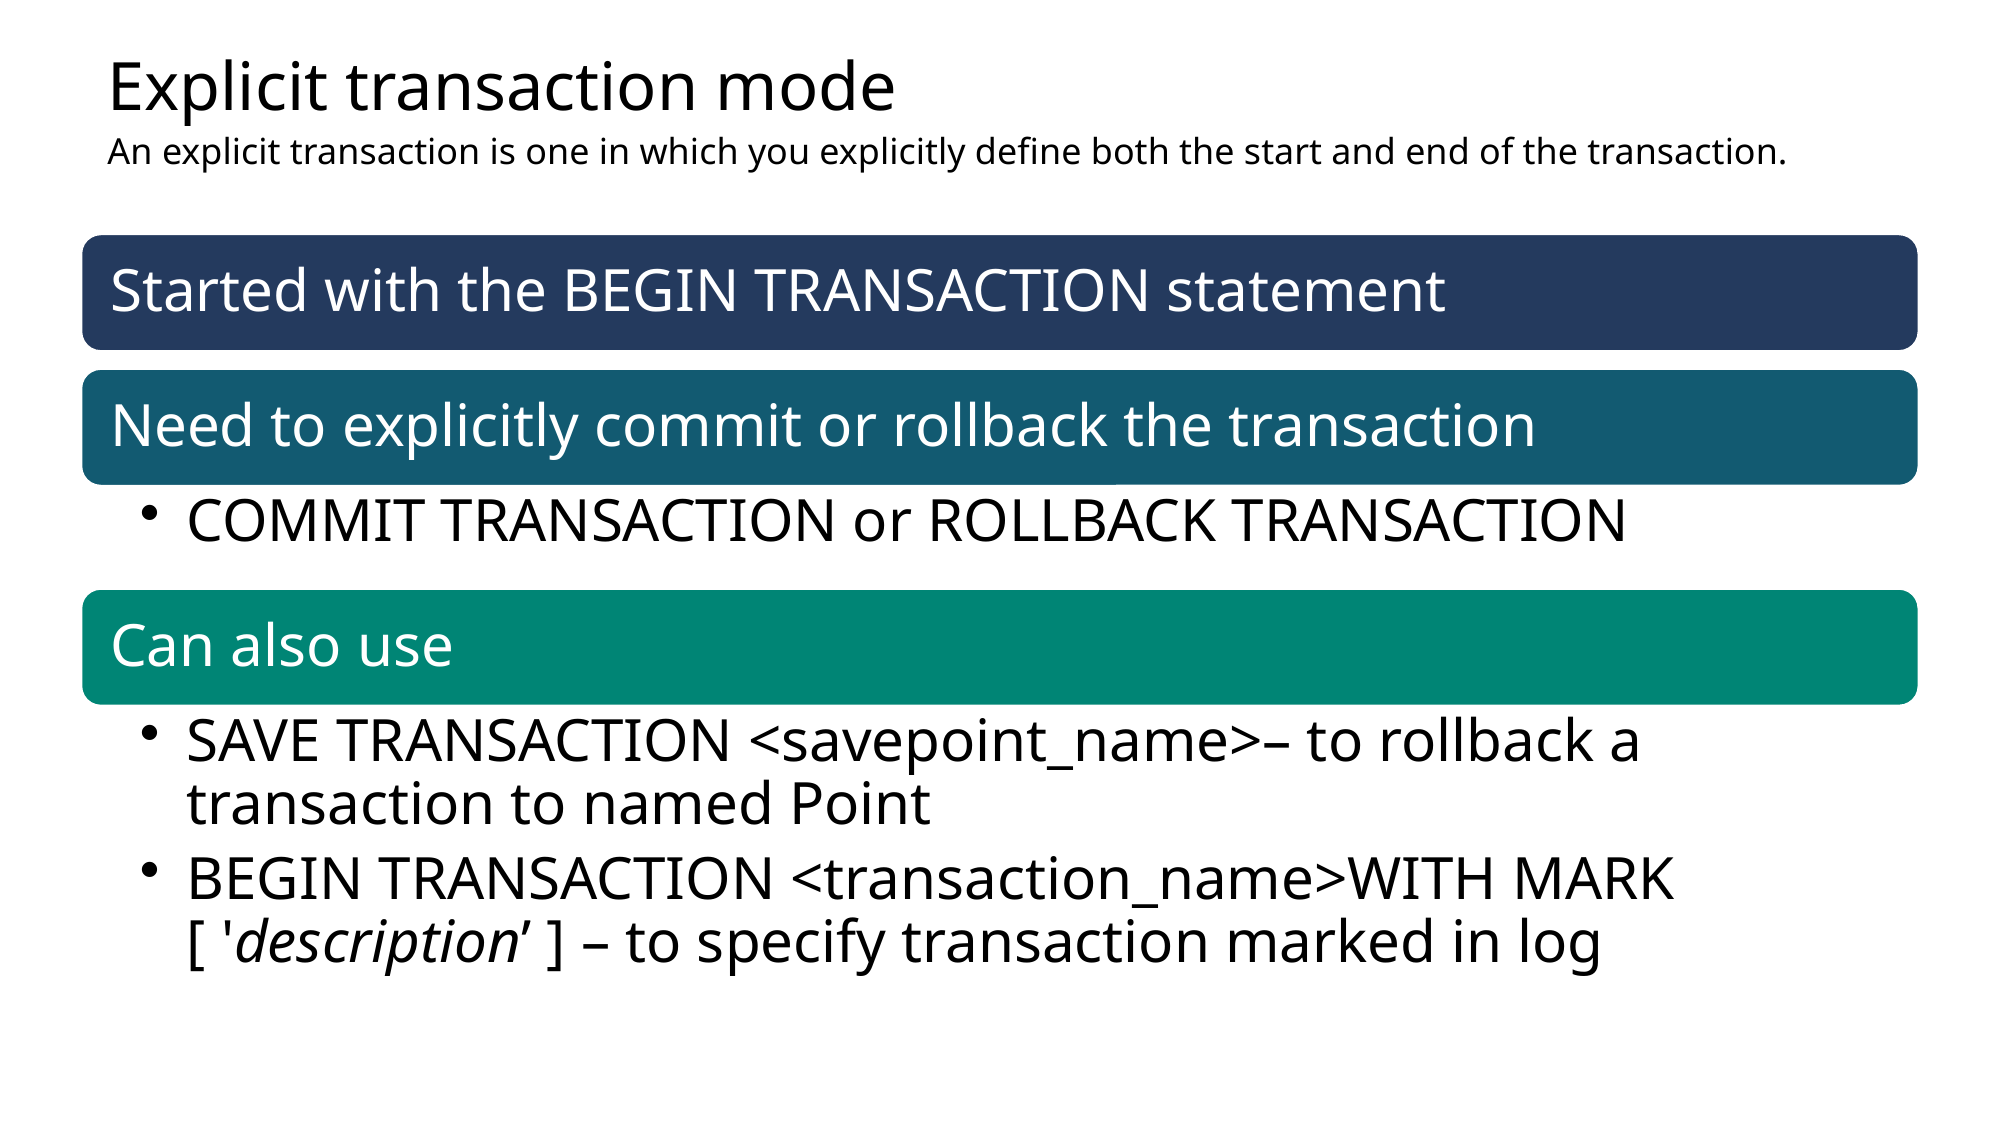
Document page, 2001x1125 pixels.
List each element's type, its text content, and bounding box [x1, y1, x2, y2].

subtitle An explicit transaction is one in which you explicitly define both the start and end of the transaction. [107, 128, 1893, 205]
title Explicit transaction mode [107, 52, 1893, 128]
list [81, 229, 1919, 1021]
